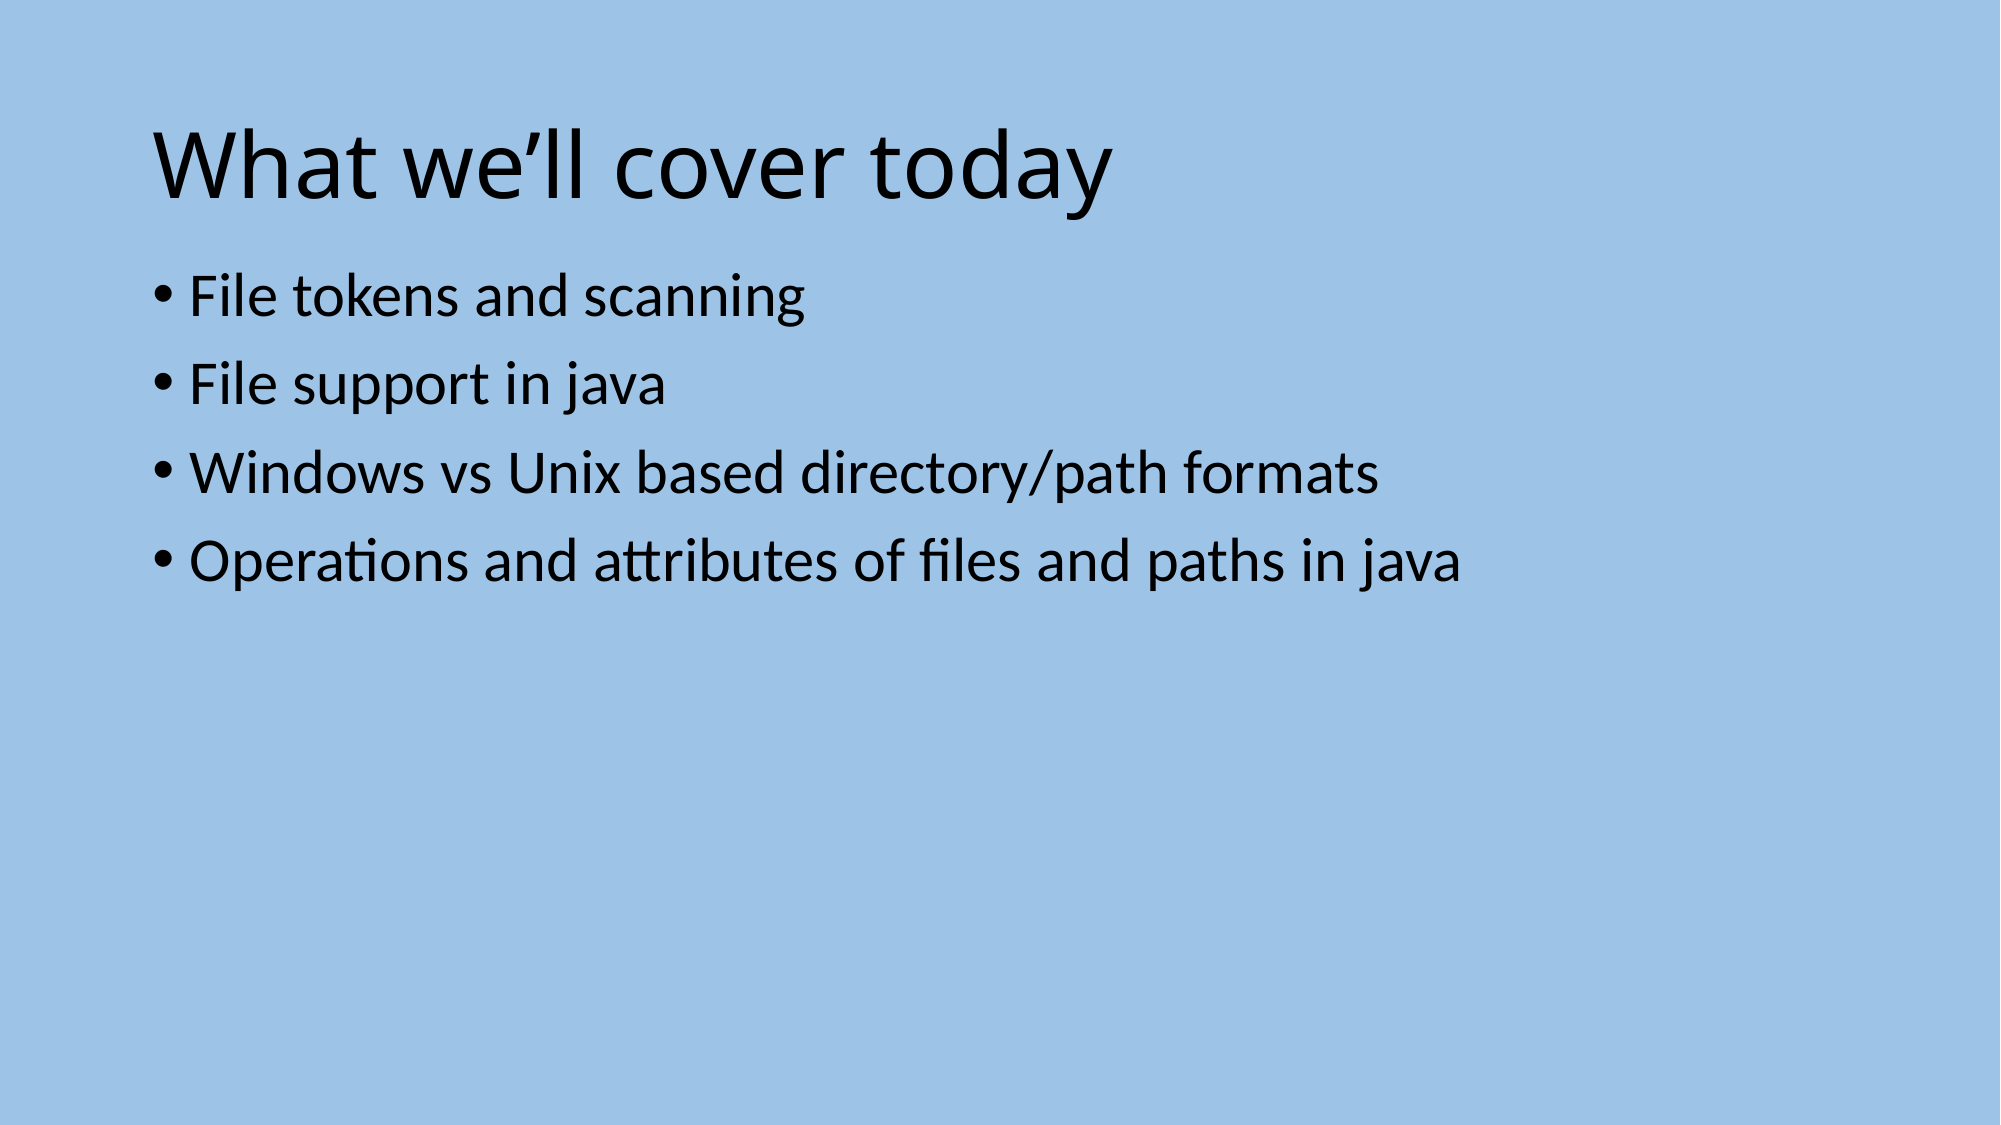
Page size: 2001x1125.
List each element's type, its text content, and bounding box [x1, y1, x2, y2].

title What we’ll cover today [137, 59, 1863, 255]
list File tokens and scanning File support in java Windows vs Unix based directory/path formats Operations and attributes of files and paths in java [137, 255, 1863, 1066]
